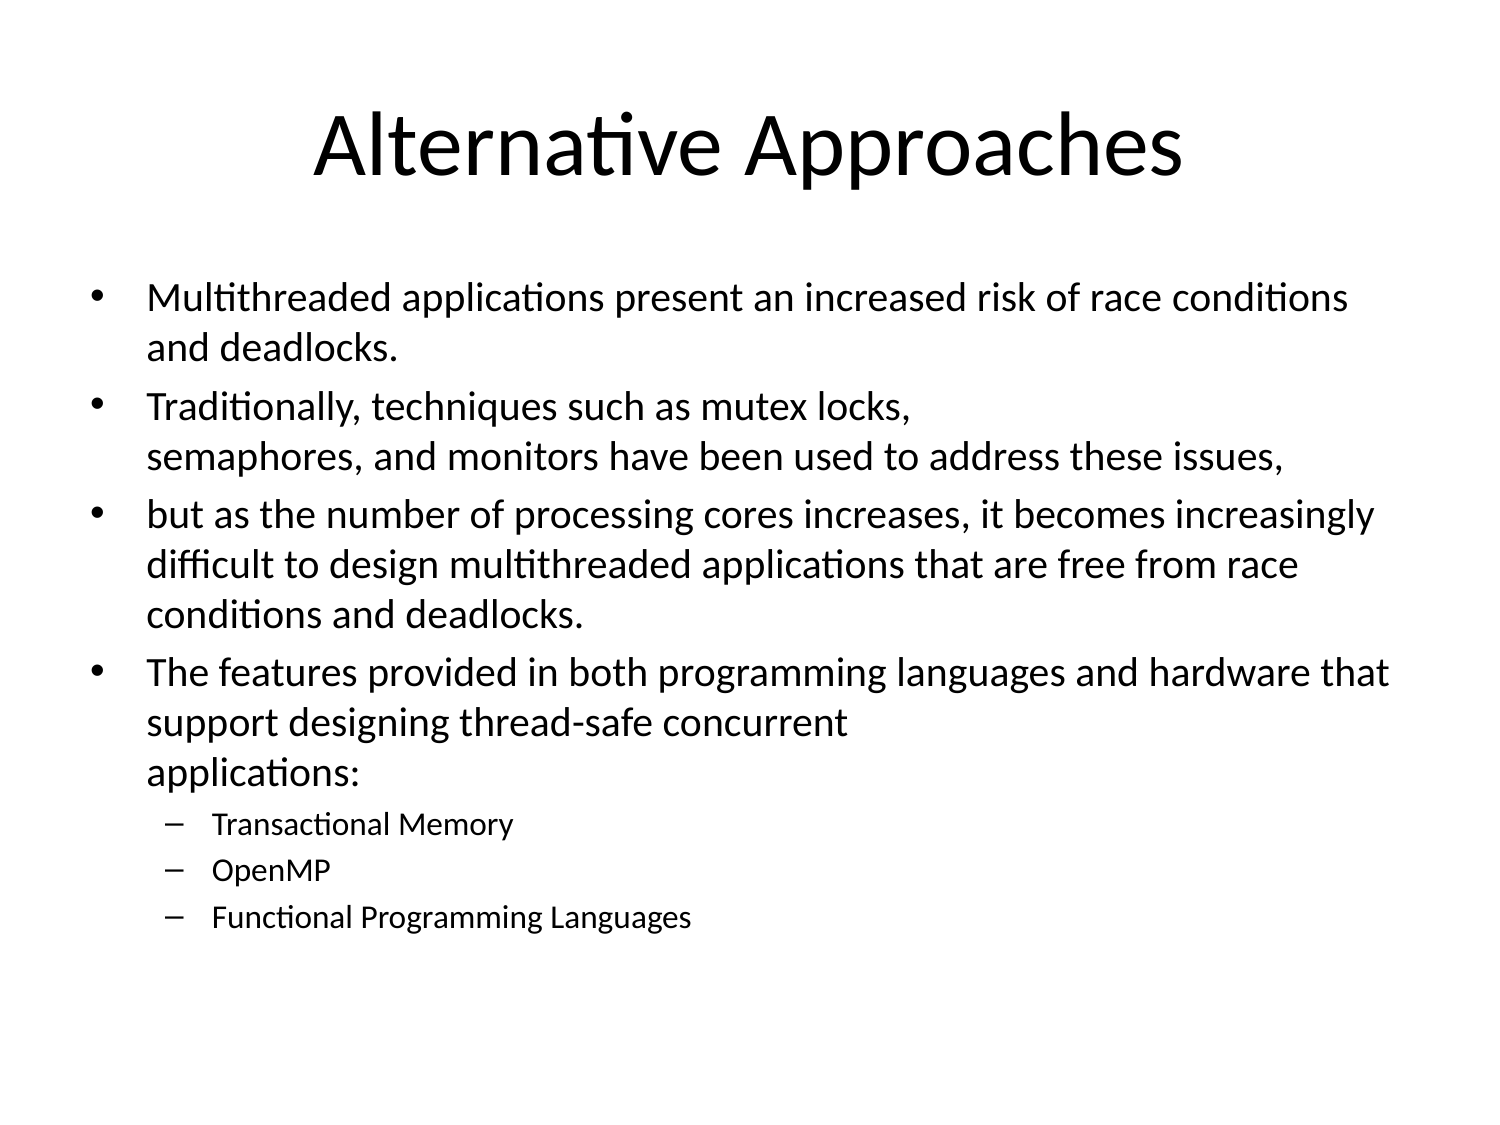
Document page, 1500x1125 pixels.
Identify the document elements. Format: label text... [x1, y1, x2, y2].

title Alternative Approaches [75, 45, 1425, 233]
list Multithreaded applications present an increased risk of race conditions and deadlocks. Traditionally, techniques such as mutex locks, semaphores, and monitors have been used to address these issues, but as the number of processing cores increases, it becomes increasingly difficult to design multithreaded applications that are free from race conditions and deadlocks. The features provided in both programming languages and hardware that support designing thread-safe concurrent applications: Transactional Memory OpenMP Functional Programming Languages [75, 262, 1425, 1005]
